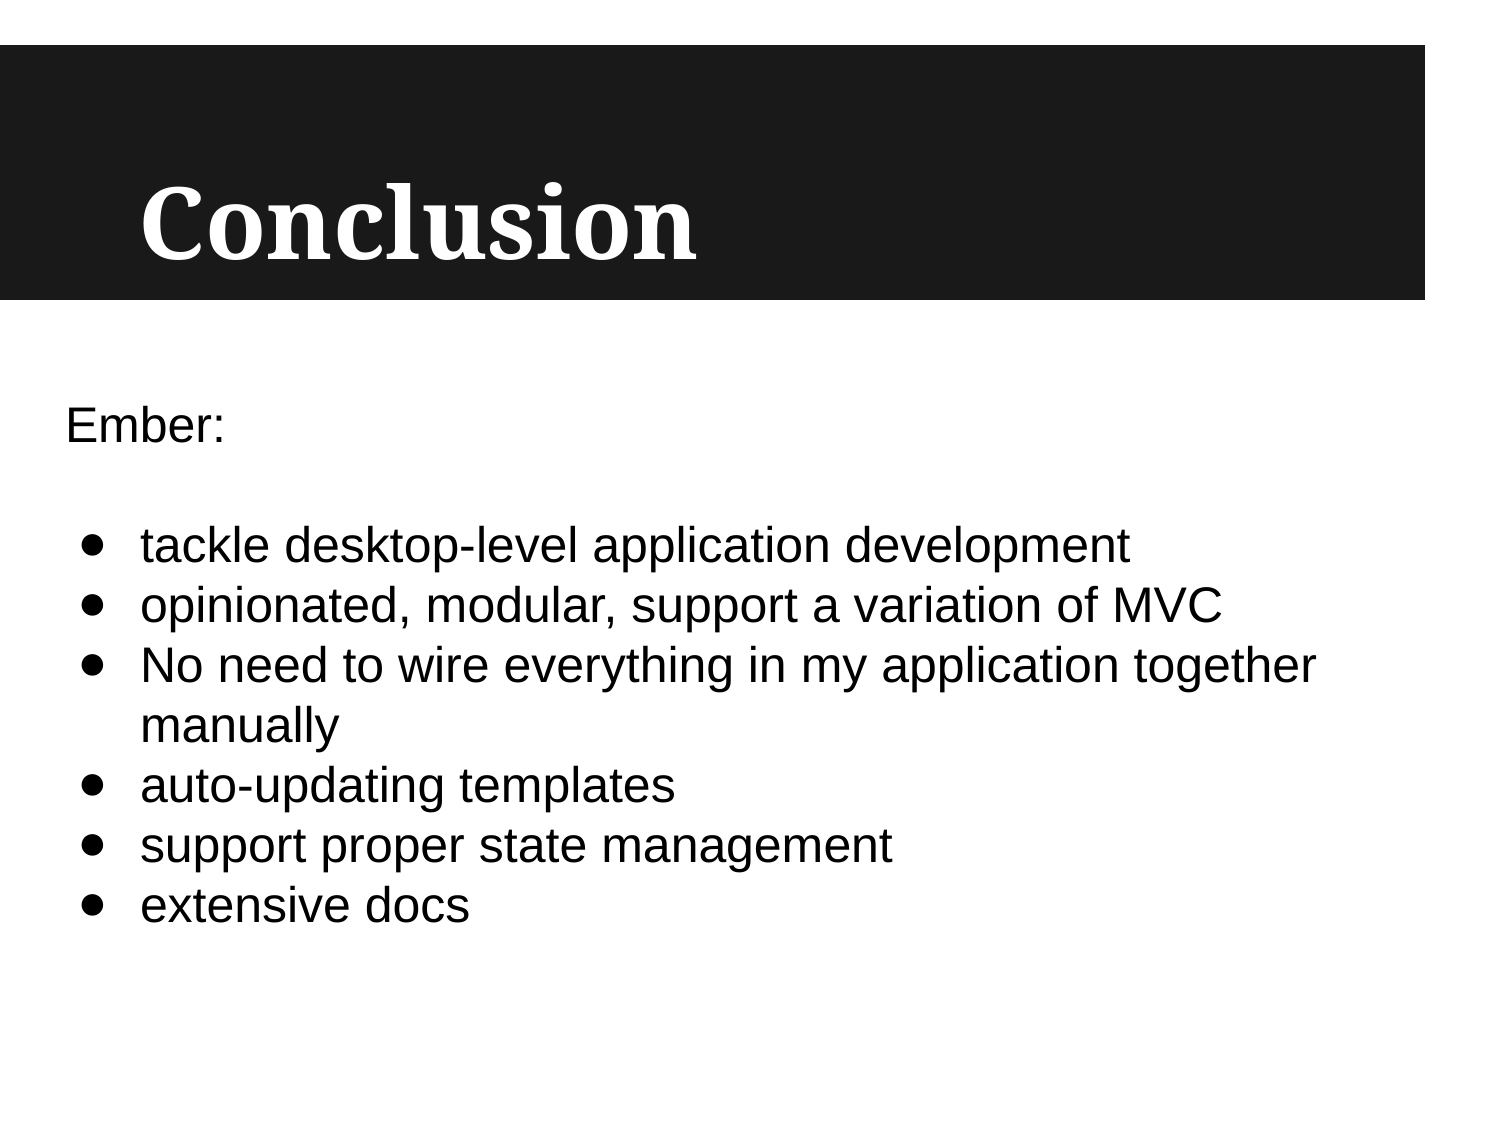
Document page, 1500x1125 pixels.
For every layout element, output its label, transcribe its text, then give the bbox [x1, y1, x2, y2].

text_box Ember: tackle desktop-level application development opinionated, modular, support a variation of MVC No need to wire everything in my application together manually auto-updating templates support proper state management extensive docs [49, 377, 1500, 1095]
title Conclusion [123, 45, 1425, 295]
